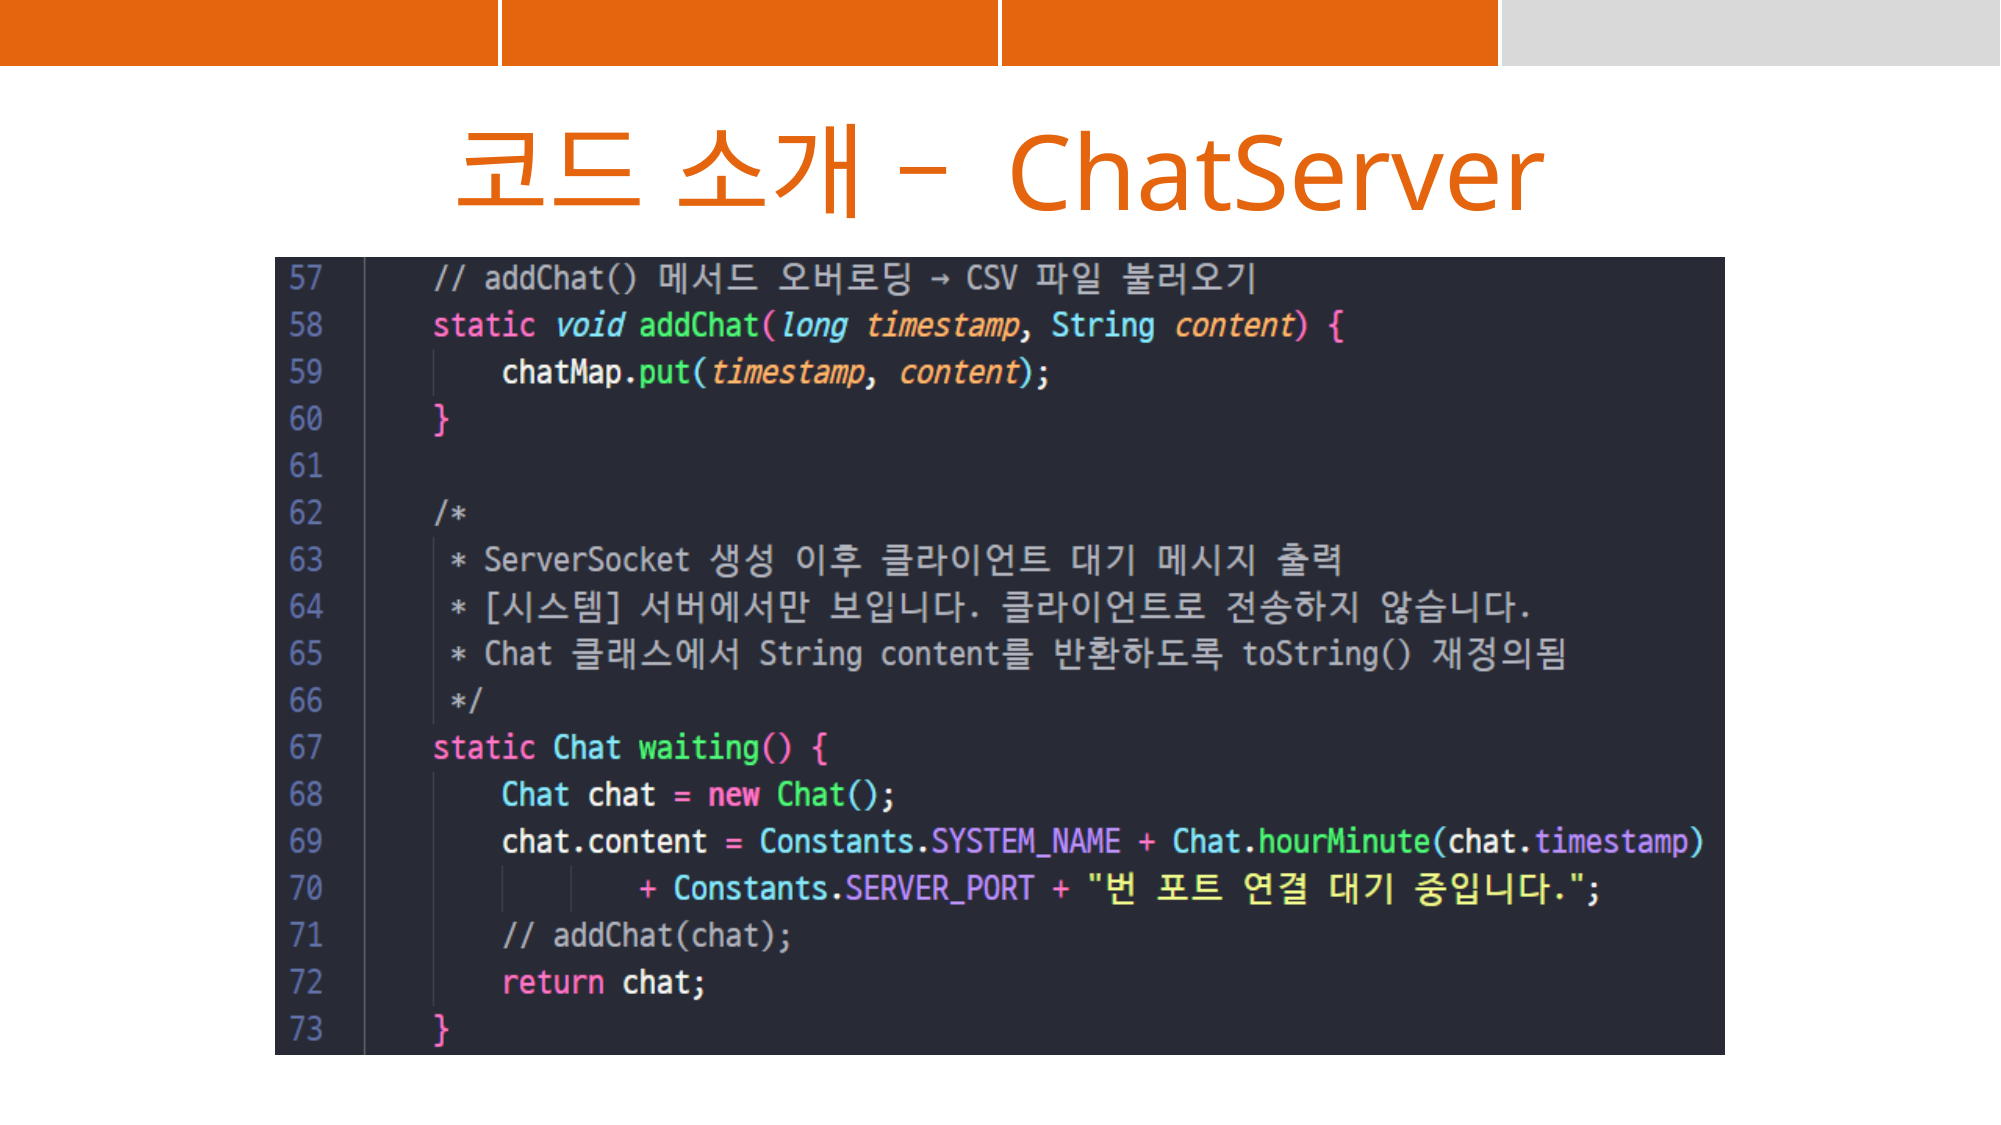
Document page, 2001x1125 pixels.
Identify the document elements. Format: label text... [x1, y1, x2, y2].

table_header [1002, 0, 1498, 66]
table_header [1502, 0, 2000, 66]
table_header [502, 0, 998, 66]
picture [275, 257, 1725, 1055]
text_box 코드 소개 – ChatServer [252, 99, 1748, 239]
table_header [0, 0, 498, 66]
